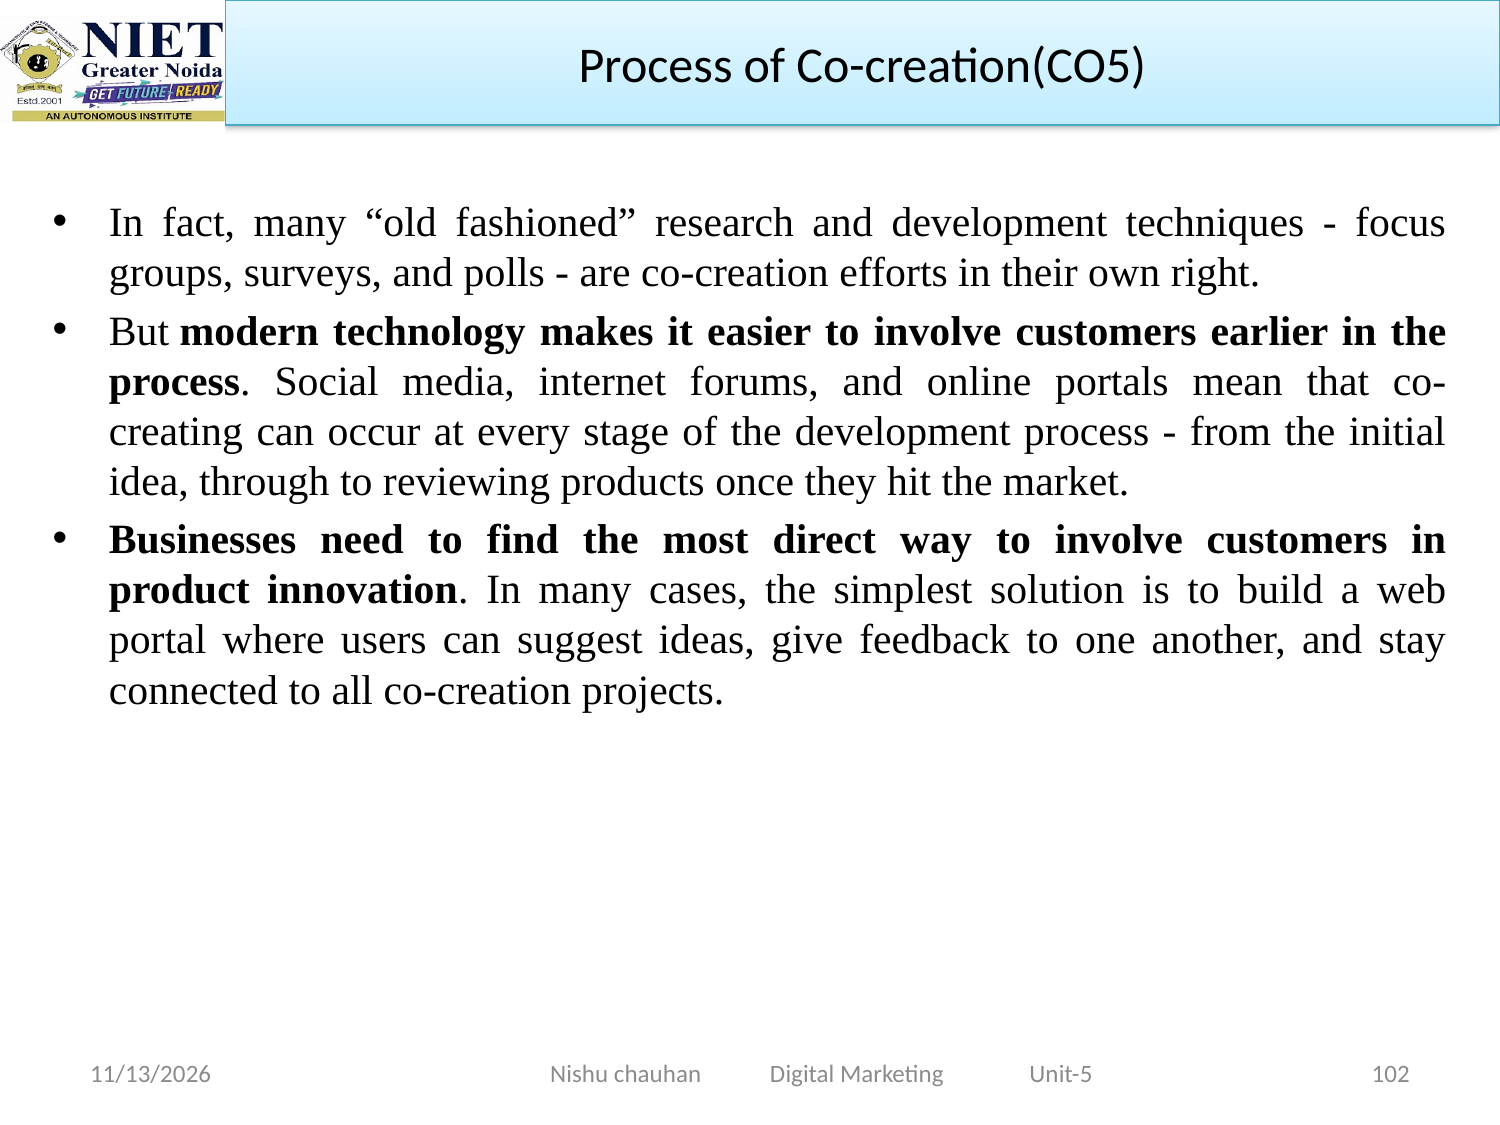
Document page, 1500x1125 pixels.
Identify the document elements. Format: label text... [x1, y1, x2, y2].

slide_number 28-May-24 [75, 1042, 412, 1103]
text_box Process of Co-creation(CO5) [226, 0, 1500, 126]
footer Nishu chauhan Digital Marketing Unit-5 [412, 1042, 1074, 1103]
picture [0, 0, 226, 151]
slide_number 102 [1074, 1042, 1425, 1103]
list In fact, many “old fashioned” research and development techniques - focus groups, surveys, and polls - are co-creation efforts in their own right. But modern technology makes it easier to involve customers earlier in the process. Social media, internet forums, and online portals mean that co-creating can occur at every stage of the development process - from the initial idea, through to reviewing products once they hit the market. Businesses need to find the most direct way to involve customers in product innovation. In many cases, the simplest solution is to build a web portal where users can suggest ideas, give feedback to one another, and stay connected to all co-creation projects. [37, 187, 1463, 1025]
